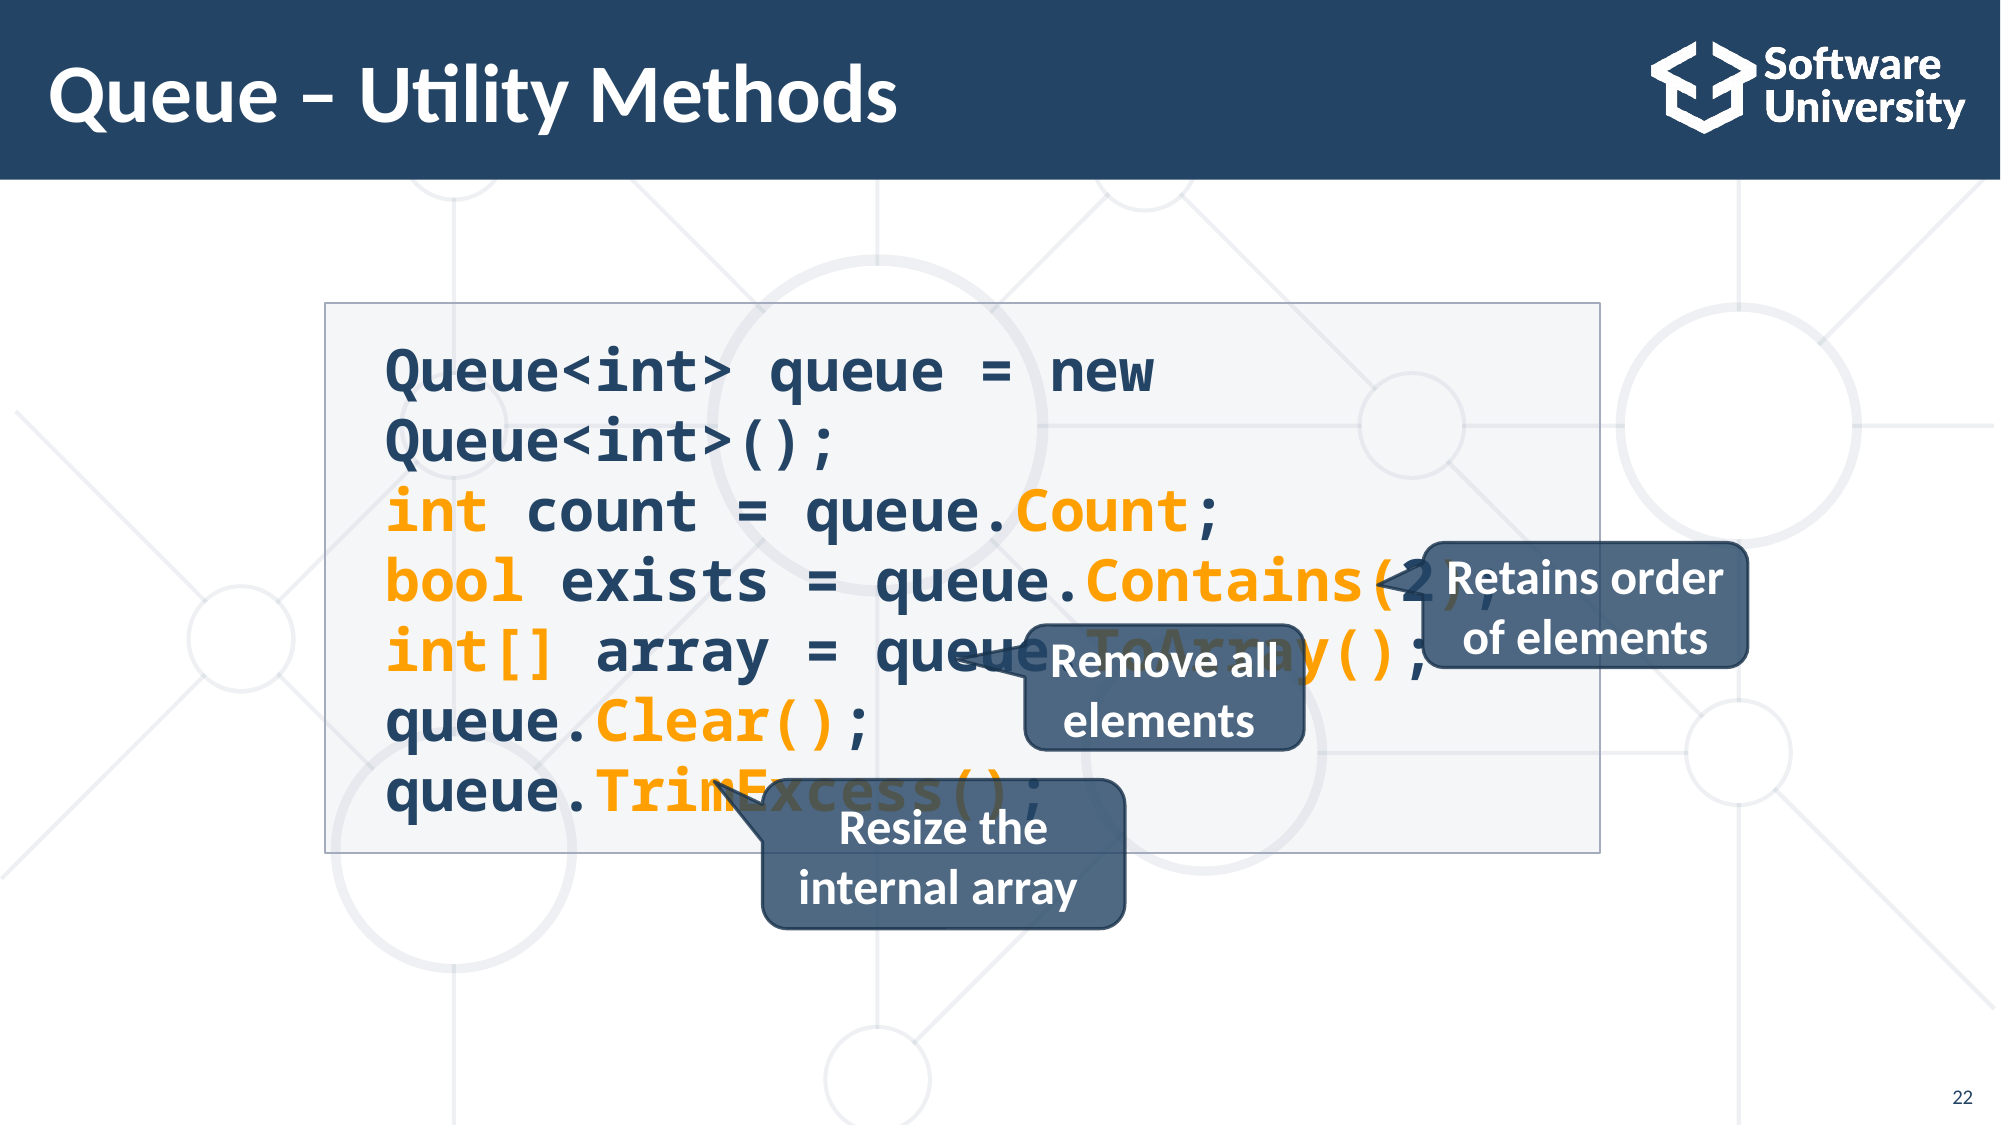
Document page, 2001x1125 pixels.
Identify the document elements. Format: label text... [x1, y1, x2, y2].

text_box Retains order of elements [1375, 540, 1751, 670]
text_box 22 [1927, 1067, 1989, 1117]
text_box Remove all elements [954, 622, 1307, 753]
title Queue – Utility Methods [31, 16, 1625, 162]
text_box Queue<int> queue = new Queue<int>(); int count = queue.Count; bool exists = queue.Contains(2); int[] array = queue.ToArray(); queue.Clear(); queue.TrimExcess(); [324, 302, 1600, 853]
text_box Resize the internal array [712, 777, 1128, 931]
picture [1651, 41, 1966, 134]
